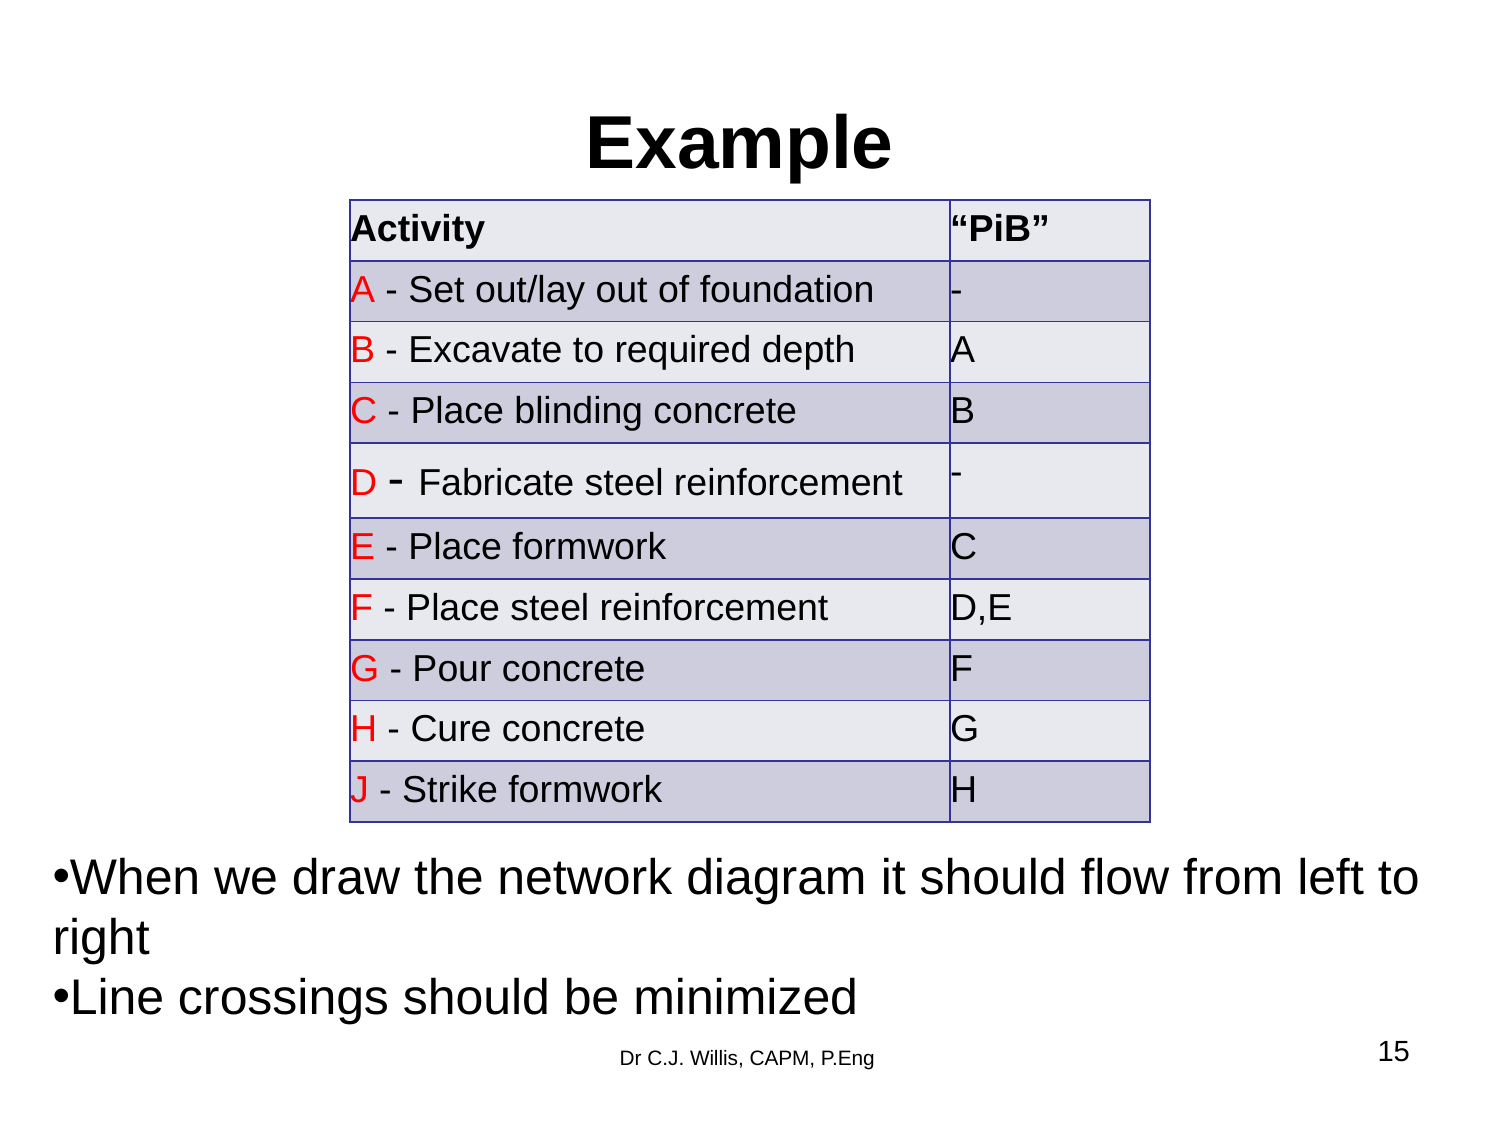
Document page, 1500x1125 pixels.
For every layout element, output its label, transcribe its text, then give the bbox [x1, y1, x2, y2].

table_cell C - Place blinding concrete [351, 383, 949, 442]
table_cell G - Pour concrete [351, 641, 949, 700]
table_cell B [951, 383, 1149, 442]
table_cell F - Place steel reinforcement [351, 580, 949, 639]
table_cell D,E [951, 580, 1149, 639]
text_box Dr C.J. Willis, CAPM, P.Eng [512, 1037, 988, 1103]
table_cell E - Place formwork [351, 519, 949, 578]
table_header “PiB” [951, 201, 1149, 260]
table_cell D - Fabricate steel reinforcement [351, 444, 949, 517]
table_cell H [951, 762, 1149, 821]
table_cell F [951, 641, 1149, 700]
table_cell - [951, 262, 1149, 321]
table_cell C [951, 519, 1149, 578]
table_cell A [951, 322, 1149, 382]
title Example [75, 45, 1425, 233]
table_cell G [951, 701, 1149, 760]
table_cell - [951, 444, 1149, 517]
table_cell A - Set out/lay out of foundation [351, 262, 949, 321]
table_cell B - Excavate to required depth [351, 322, 949, 382]
table_cell H - Cure concrete [351, 701, 949, 760]
table_cell J - Strike formwork [351, 762, 949, 821]
text_box ‹#› [1074, 1035, 1425, 1103]
table_header Activity [351, 201, 949, 260]
text_box When we draw the network diagram it should flow from left to right Line crossings should be minimized [37, 837, 1450, 1035]
